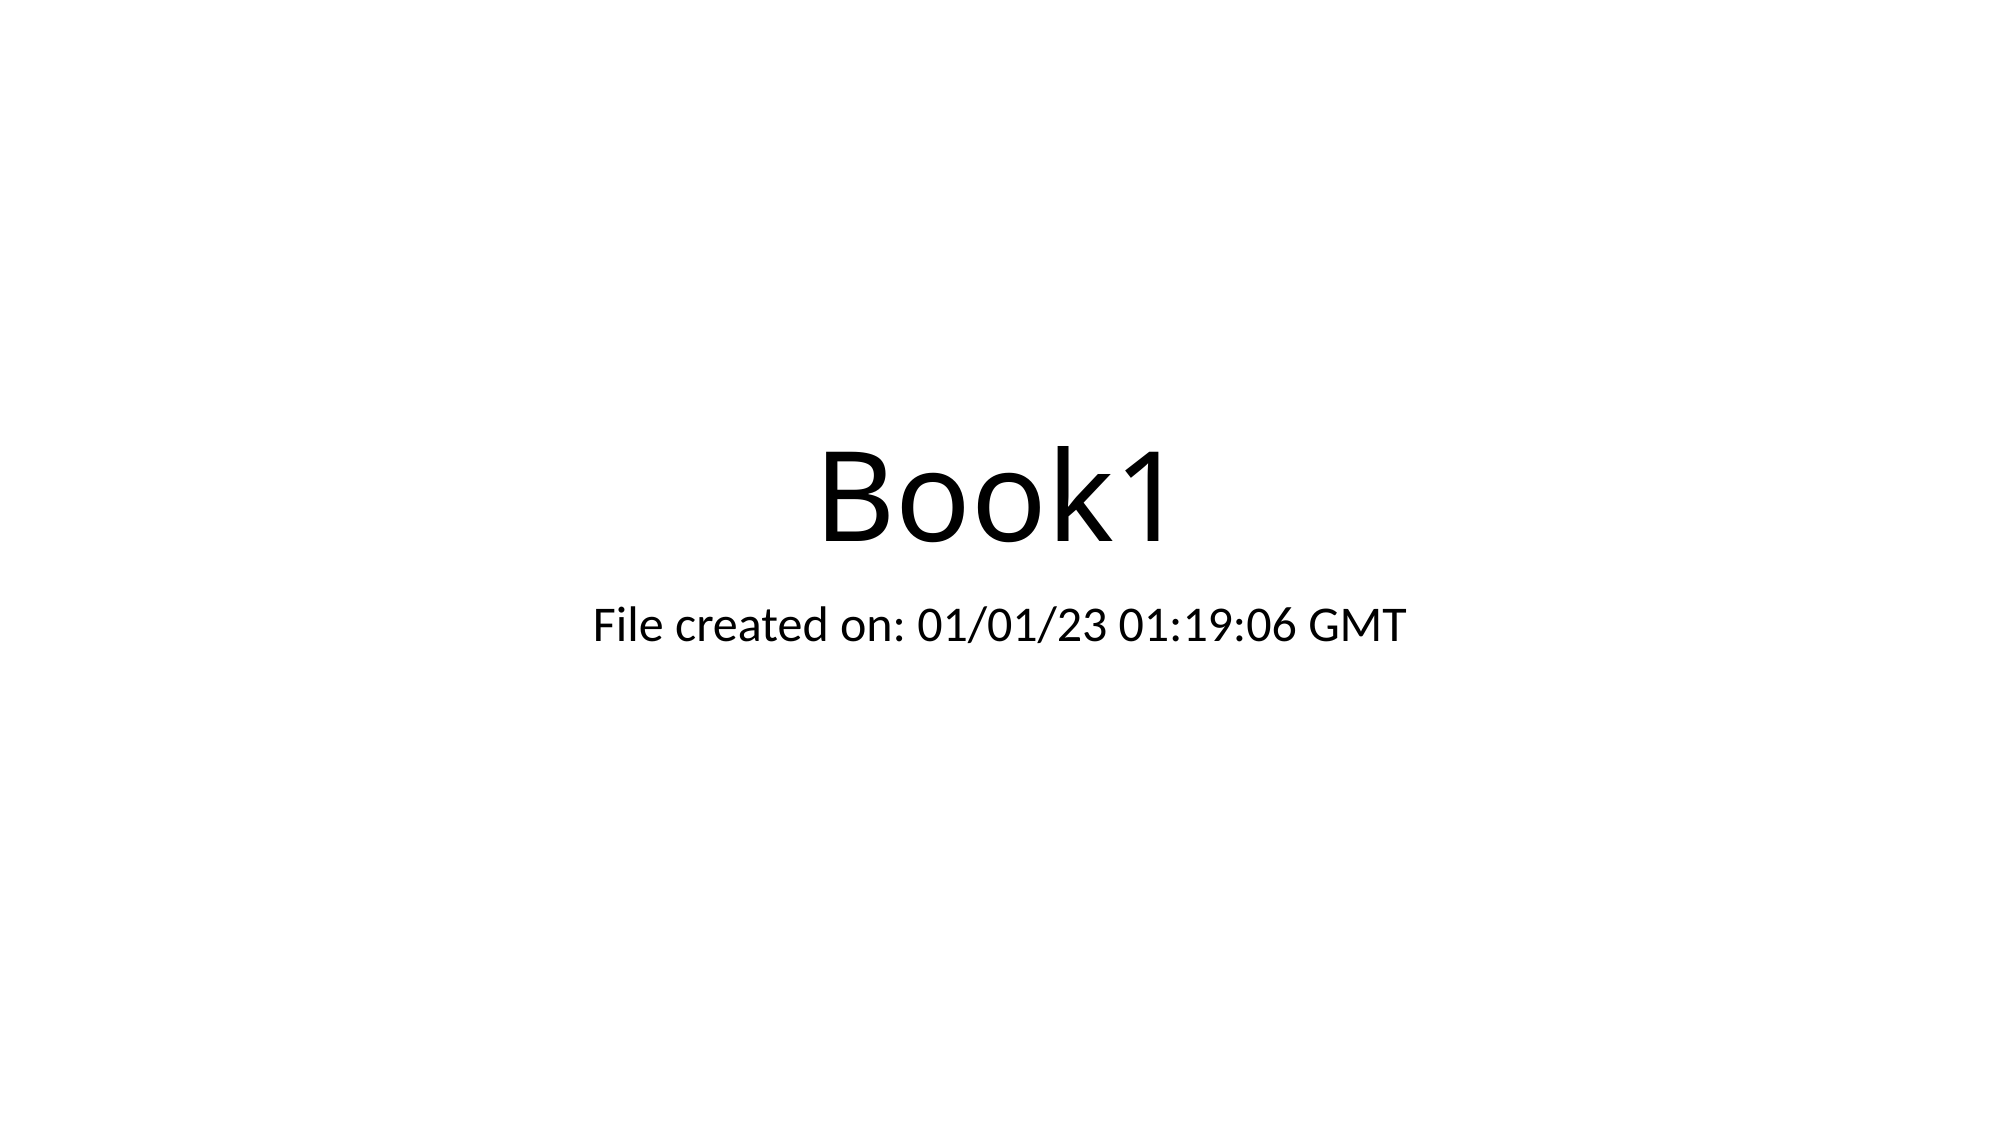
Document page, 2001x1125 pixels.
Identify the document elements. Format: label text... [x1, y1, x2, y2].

title Book1 [249, 184, 1750, 576]
subtitle File created on: 01/01/23 01:19:06 GMT [249, 590, 1750, 863]
